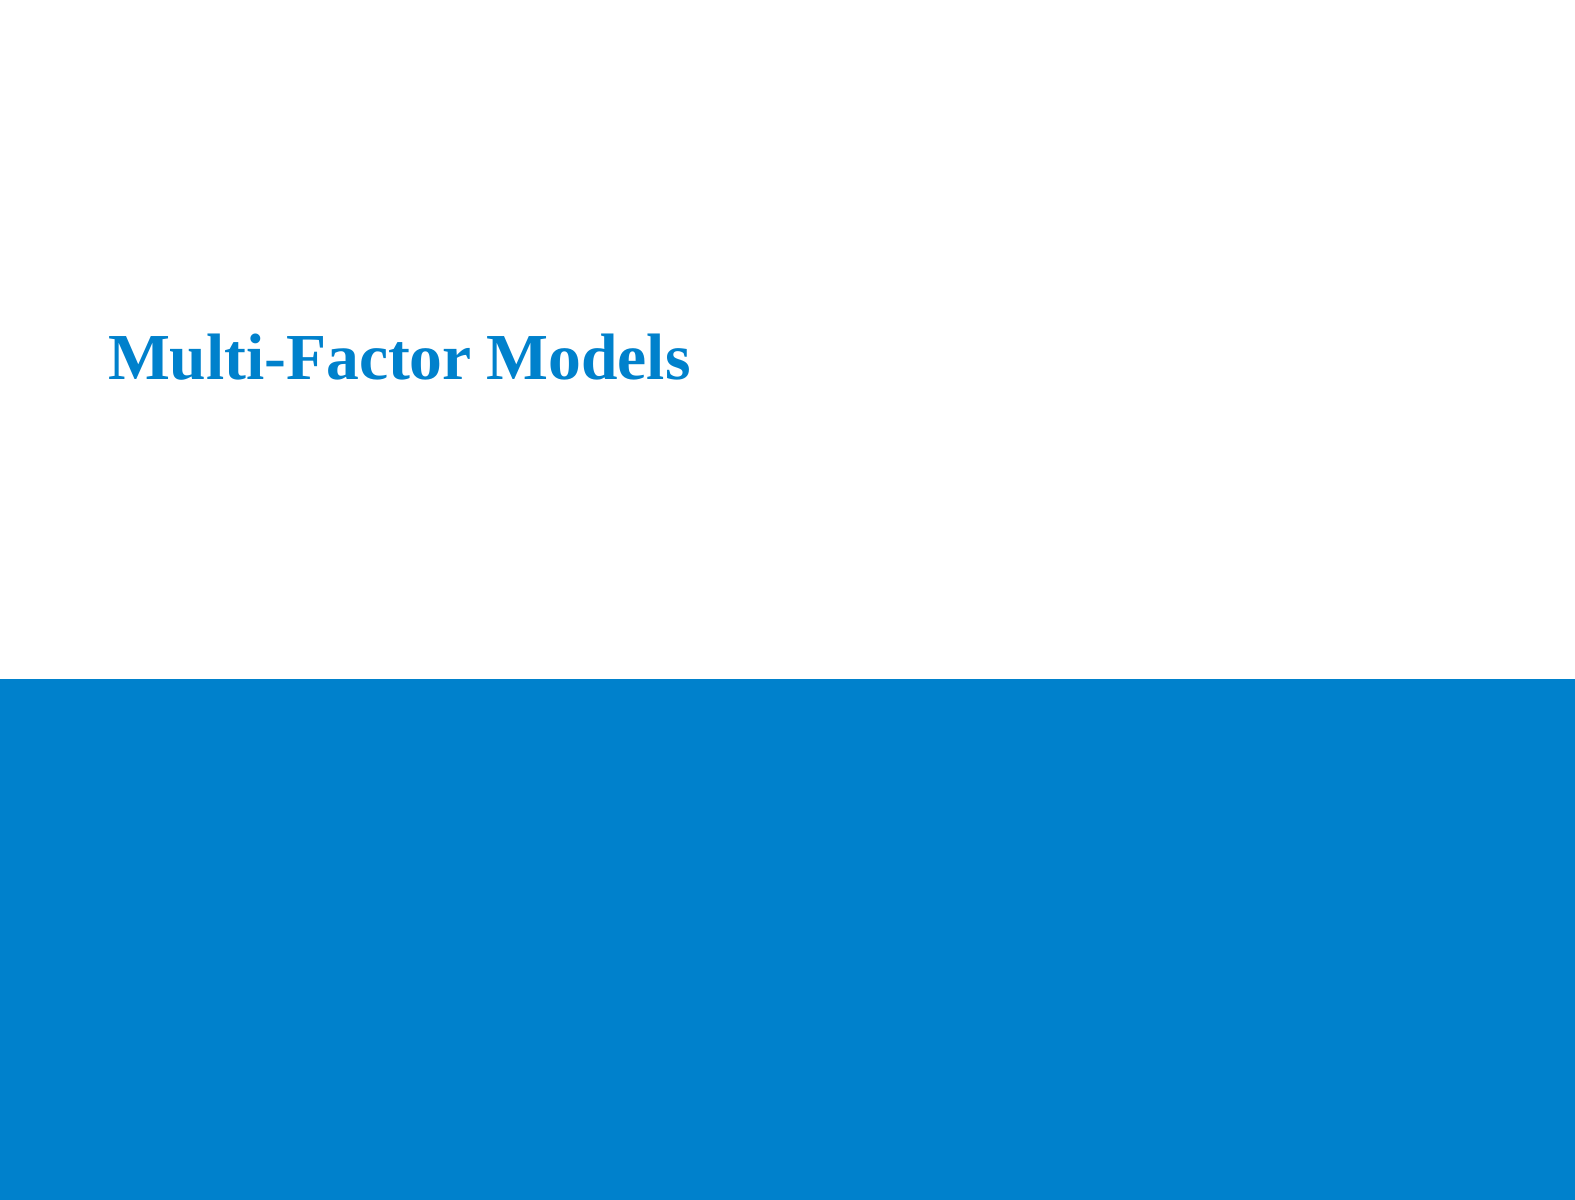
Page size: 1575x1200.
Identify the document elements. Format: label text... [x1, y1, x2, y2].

title Multi-Factor Models [92, 252, 1422, 454]
